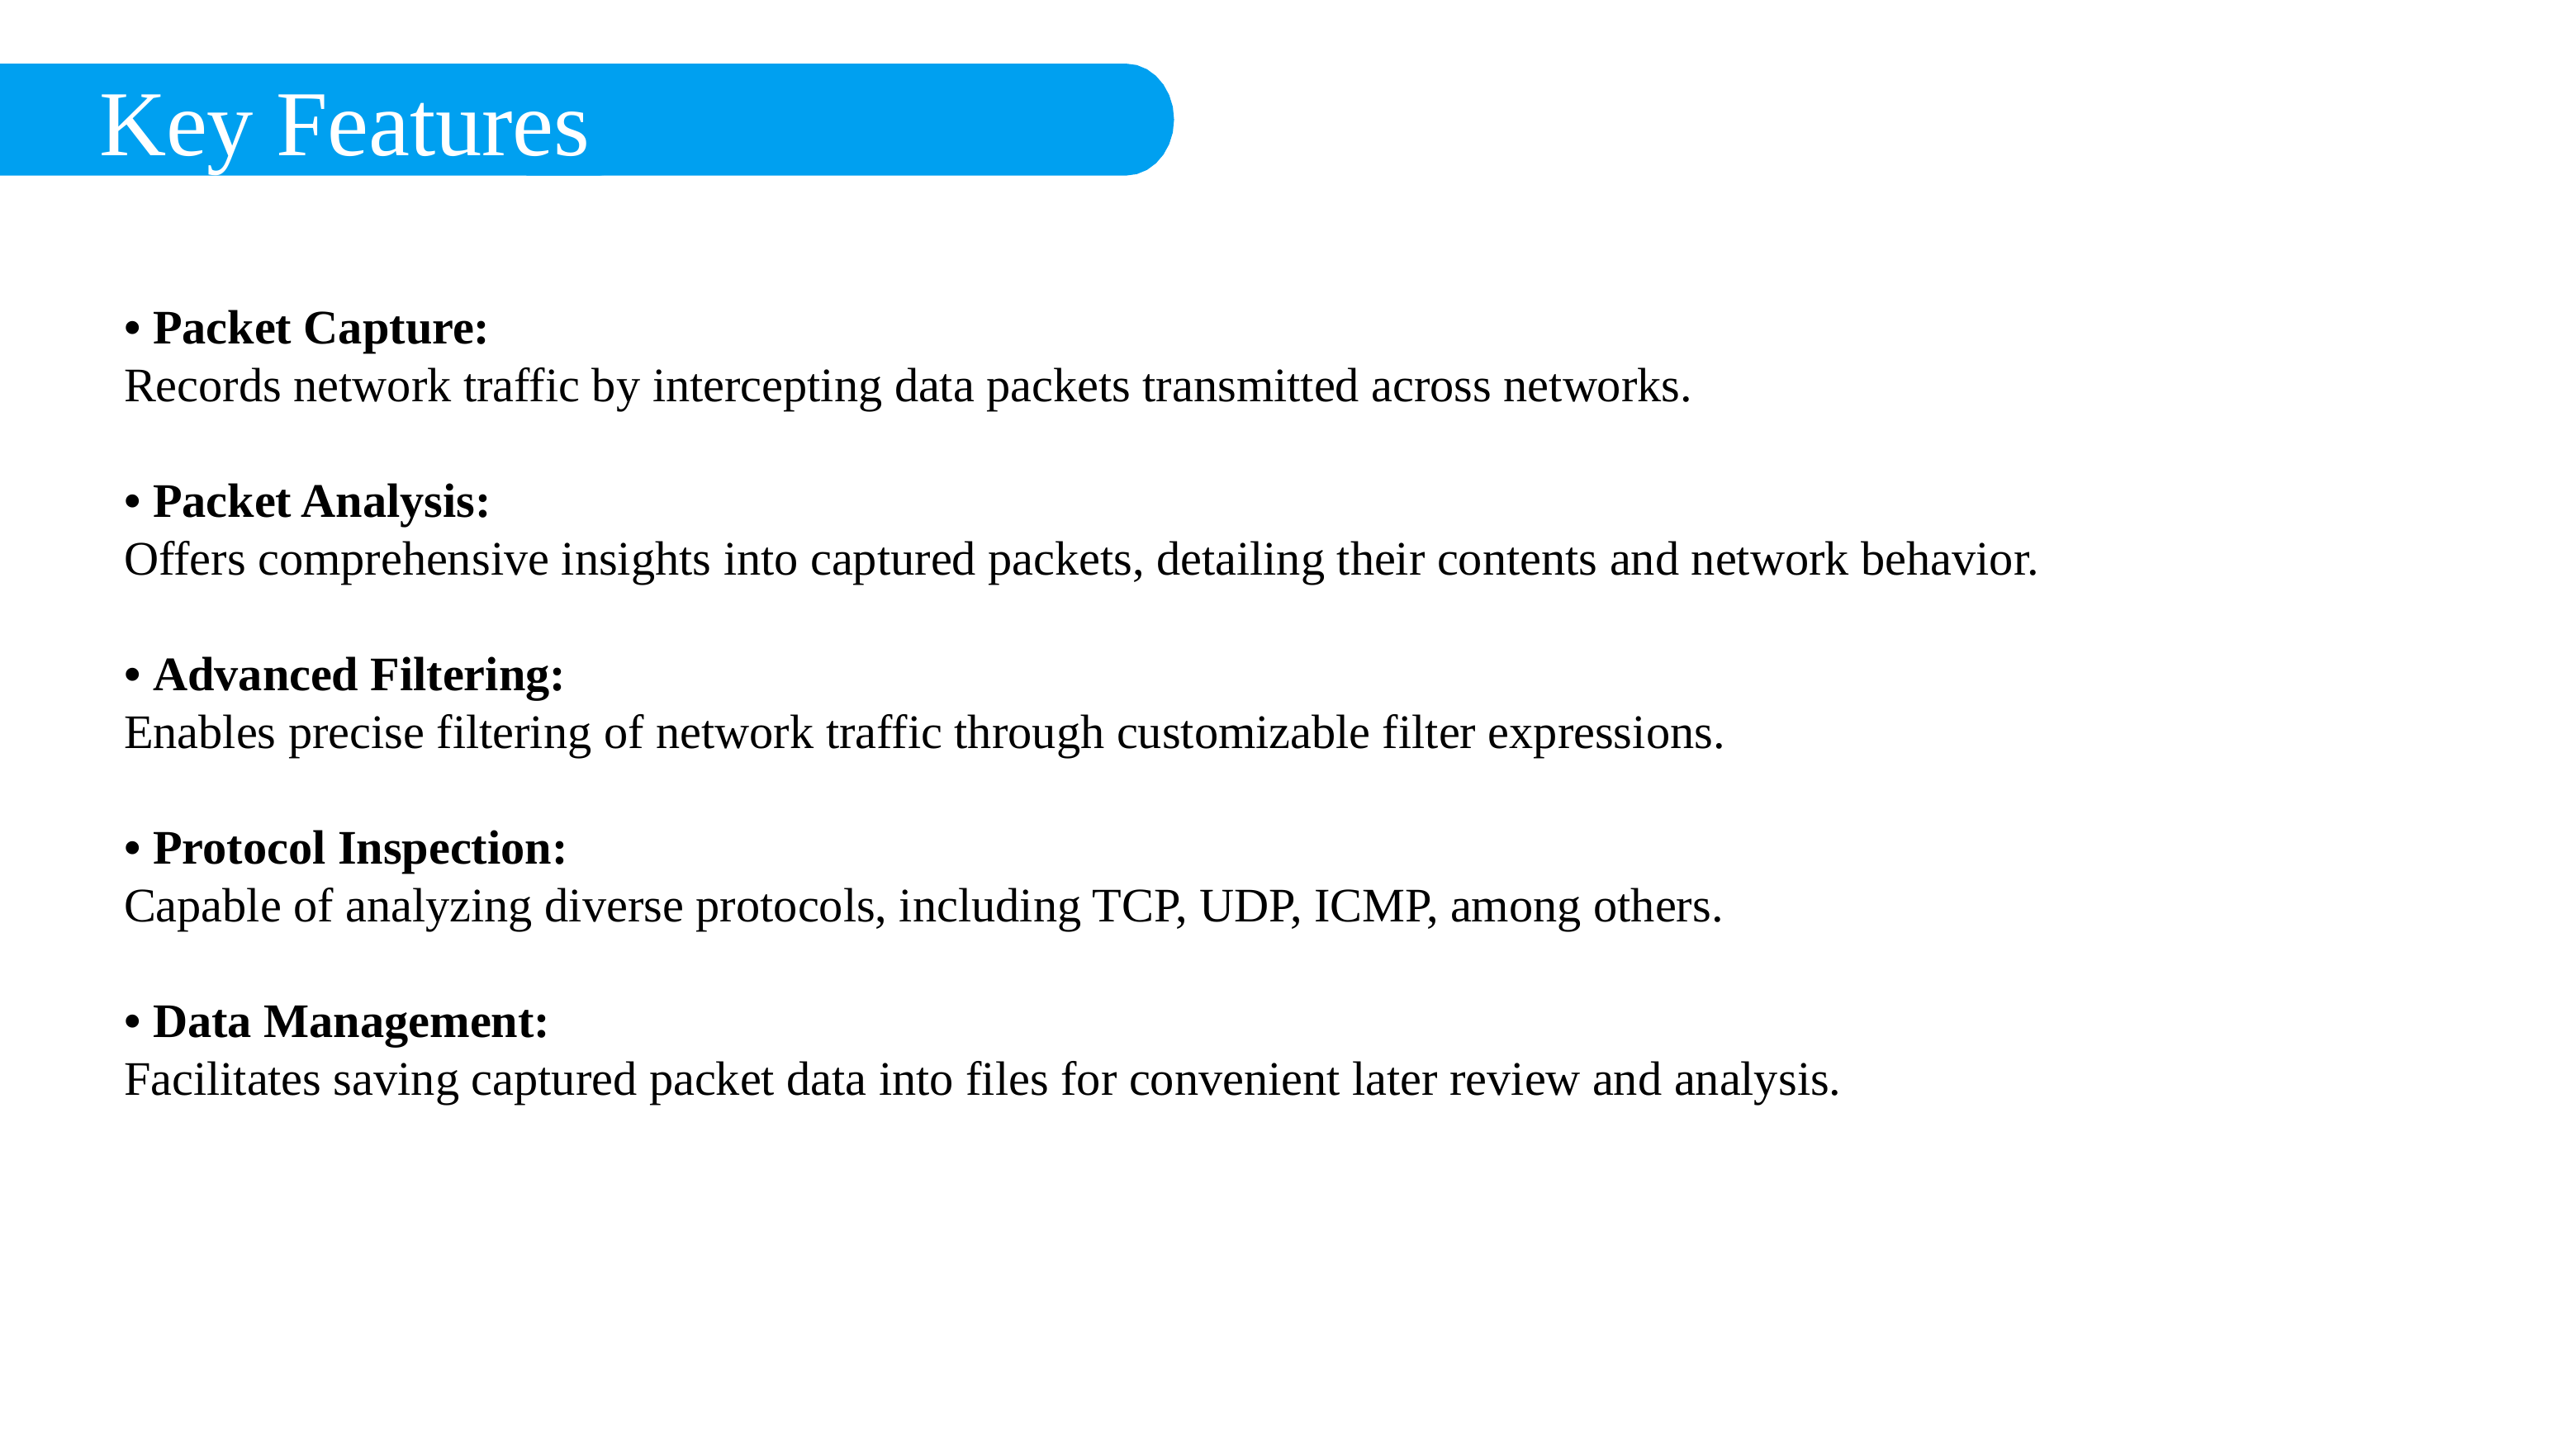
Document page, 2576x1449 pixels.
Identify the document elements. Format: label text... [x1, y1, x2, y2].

text_box • Packet Capture: Records network traffic by intercepting data packets transmitted across networks. • Packet Analysis: Offers comprehensive insights into captured packets, detailing their contents and network behavior. • Advanced Filtering: Enables precise filtering of network traffic through customizable filter expressions. • Protocol Inspection: Capable of analyzing diverse protocols, including TCP, UDP, ICMP, among others. • Data Management: Facilitates saving captured packet data into files for convenient later review and analysis. [124, 295, 2452, 1201]
text_box [604, 64, 1174, 176]
text_box Key Features [97, 61, 1069, 175]
text_box [0, 64, 604, 176]
